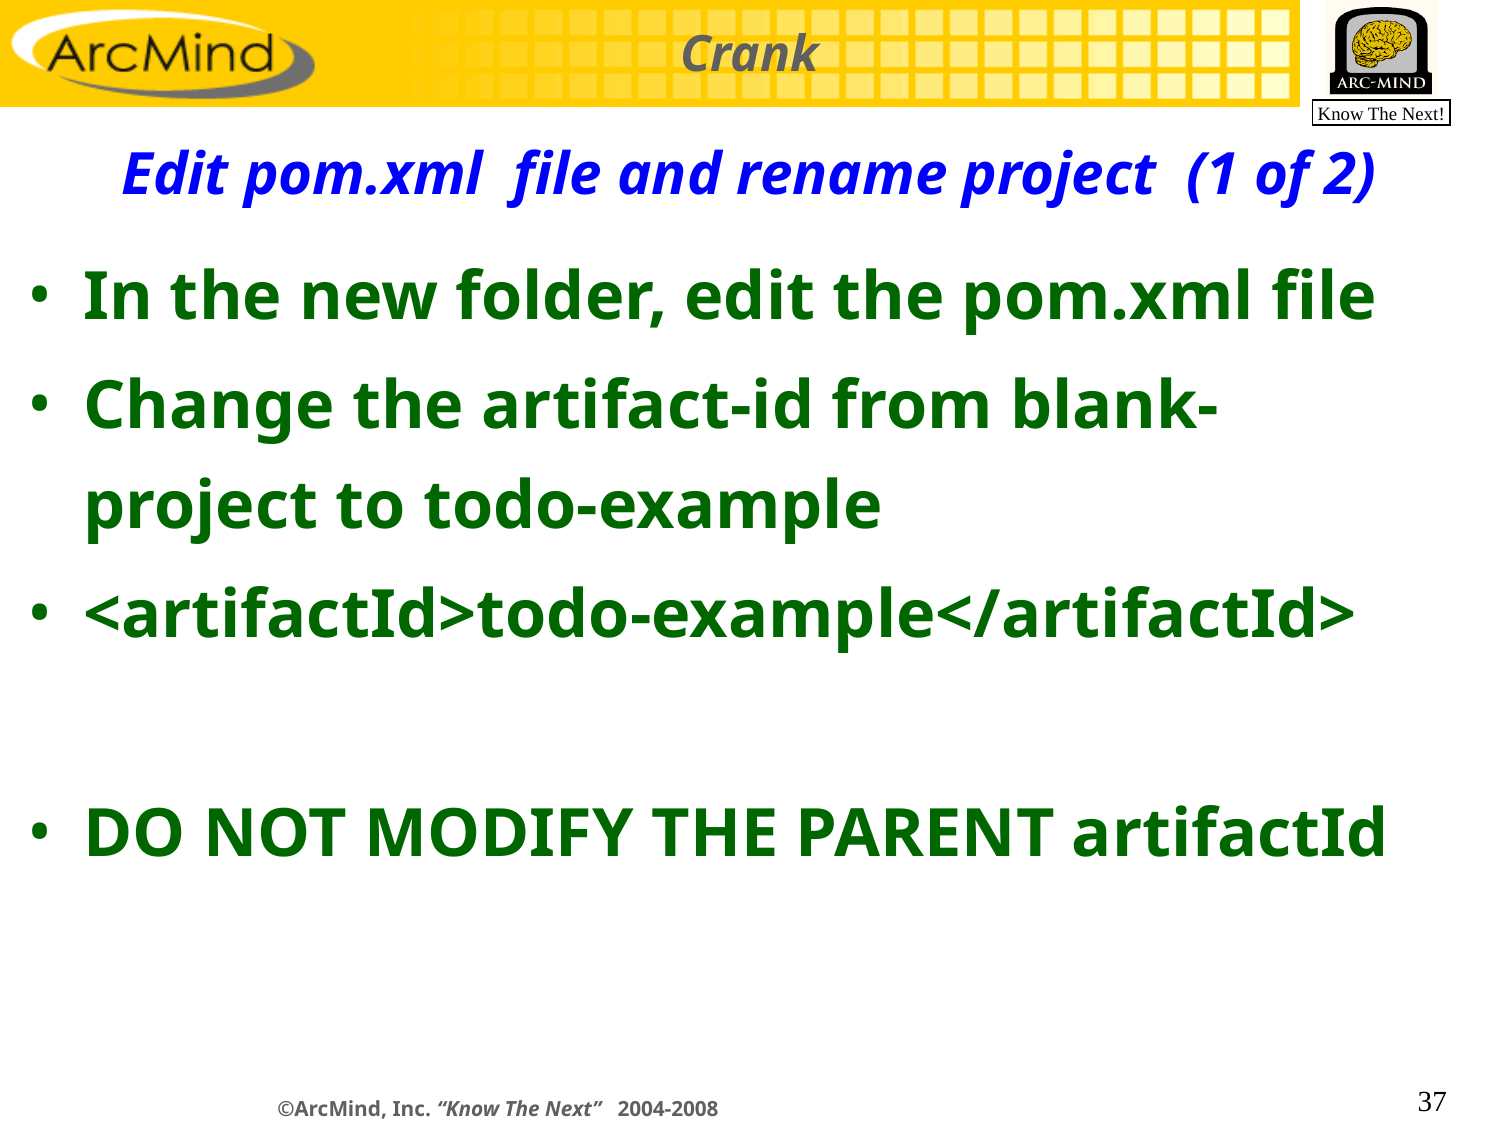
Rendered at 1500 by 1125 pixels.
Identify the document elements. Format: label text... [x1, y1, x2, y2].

title Edit pom.xml file and rename project (1 of 2) [0, 115, 1500, 210]
footer ©ArcMind, Inc. “Know The Next” 2004-2008 [262, 1087, 1149, 1125]
picture [1325, 0, 1438, 99]
slide_number 37 [1149, 1074, 1463, 1125]
picture [0, 0, 1300, 107]
list In the new folder, edit the pom.xml file Change the artifact-id from blank-project to todo-example <artifactId>todo-example</artifactId> DO NOT MODIFY THE PARENT artifactId [12, 224, 1450, 1036]
